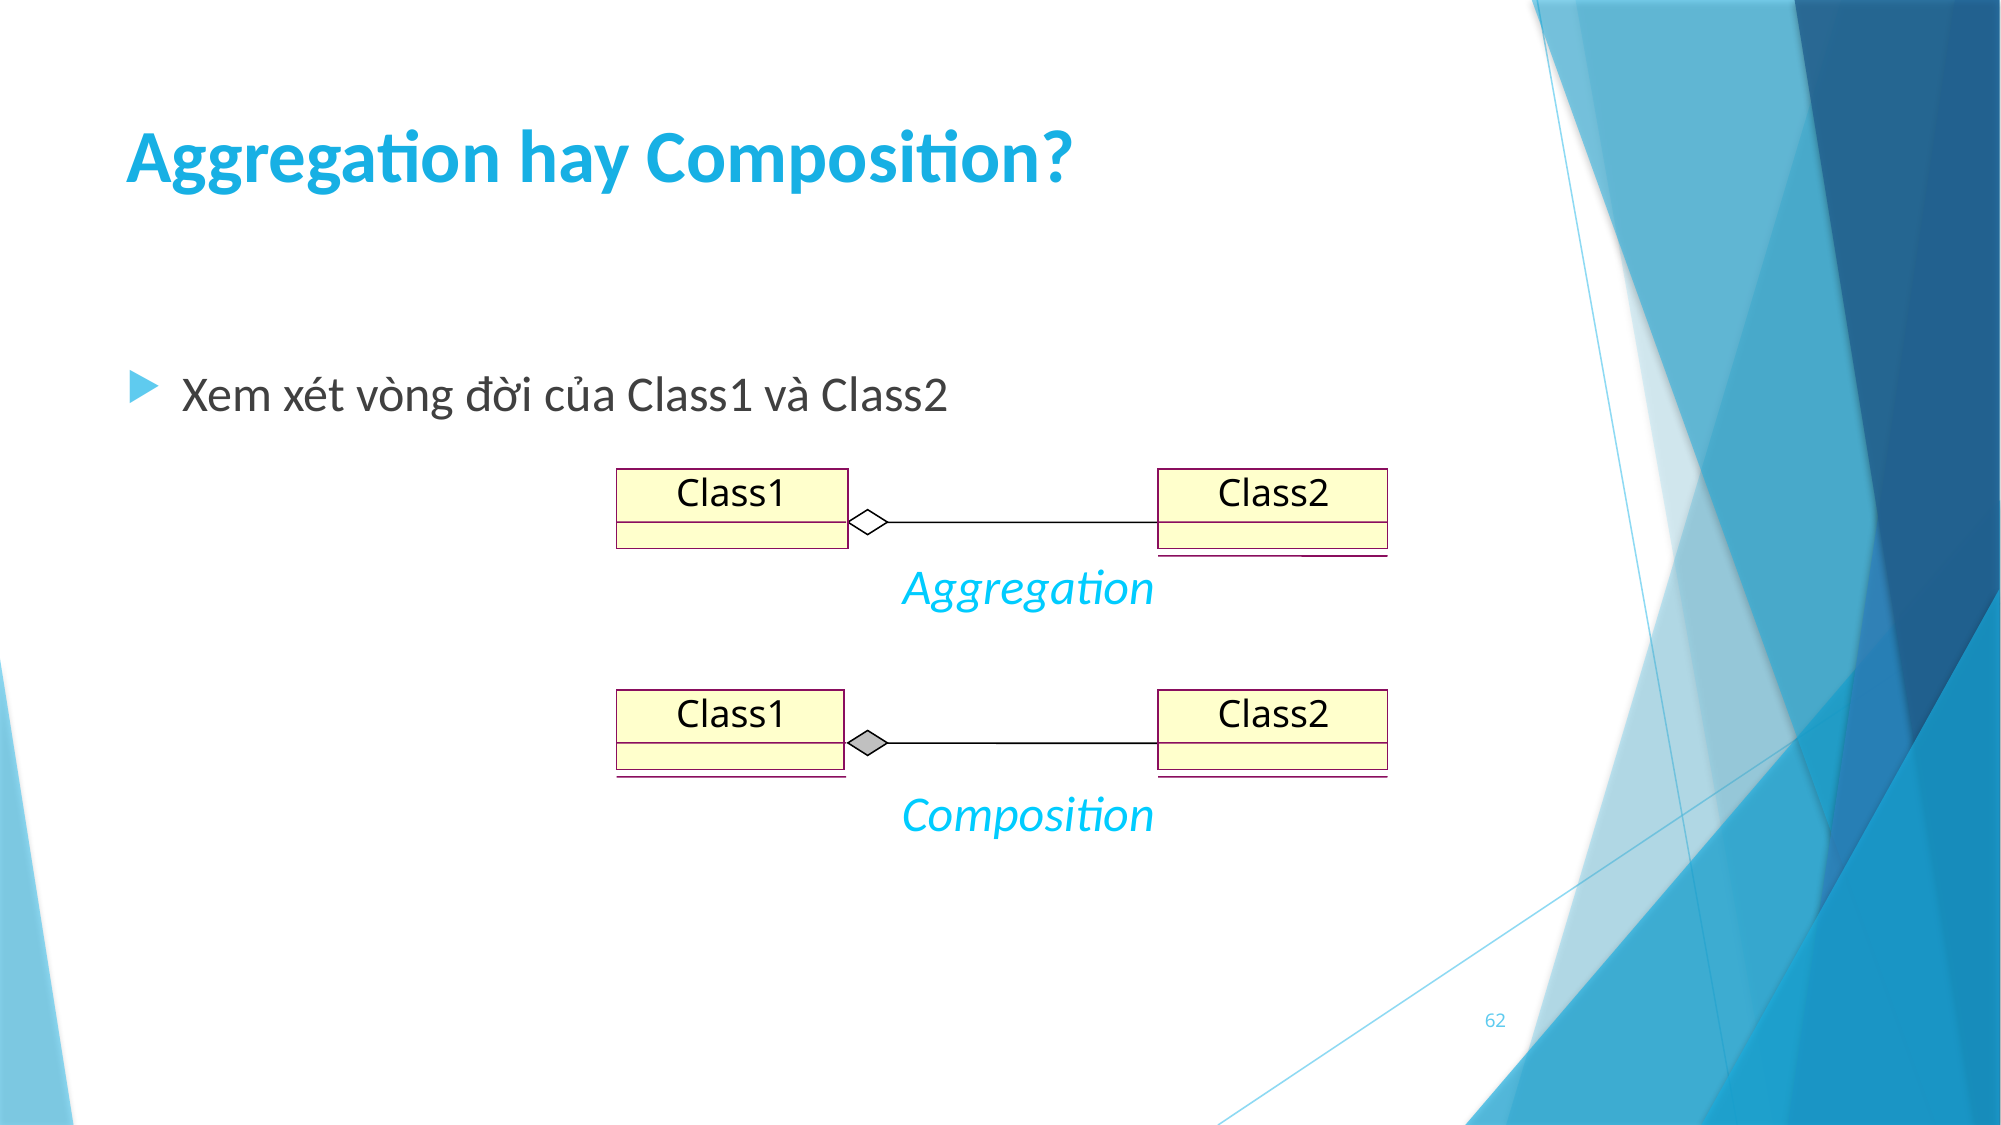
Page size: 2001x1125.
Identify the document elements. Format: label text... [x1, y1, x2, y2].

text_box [616, 689, 847, 778]
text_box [616, 468, 849, 550]
text_box Composition [887, 773, 1186, 849]
text_box [852, 730, 888, 756]
list Xem xét vòng đời của Class1 và Class2 [111, 354, 1522, 992]
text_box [1157, 468, 1388, 557]
text_box Aggregation [887, 546, 1172, 622]
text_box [1157, 689, 1388, 778]
title Aggregation hay Composition? [111, 99, 1522, 317]
text_box [854, 509, 888, 535]
slide_number 62 [1409, 991, 1522, 1051]
